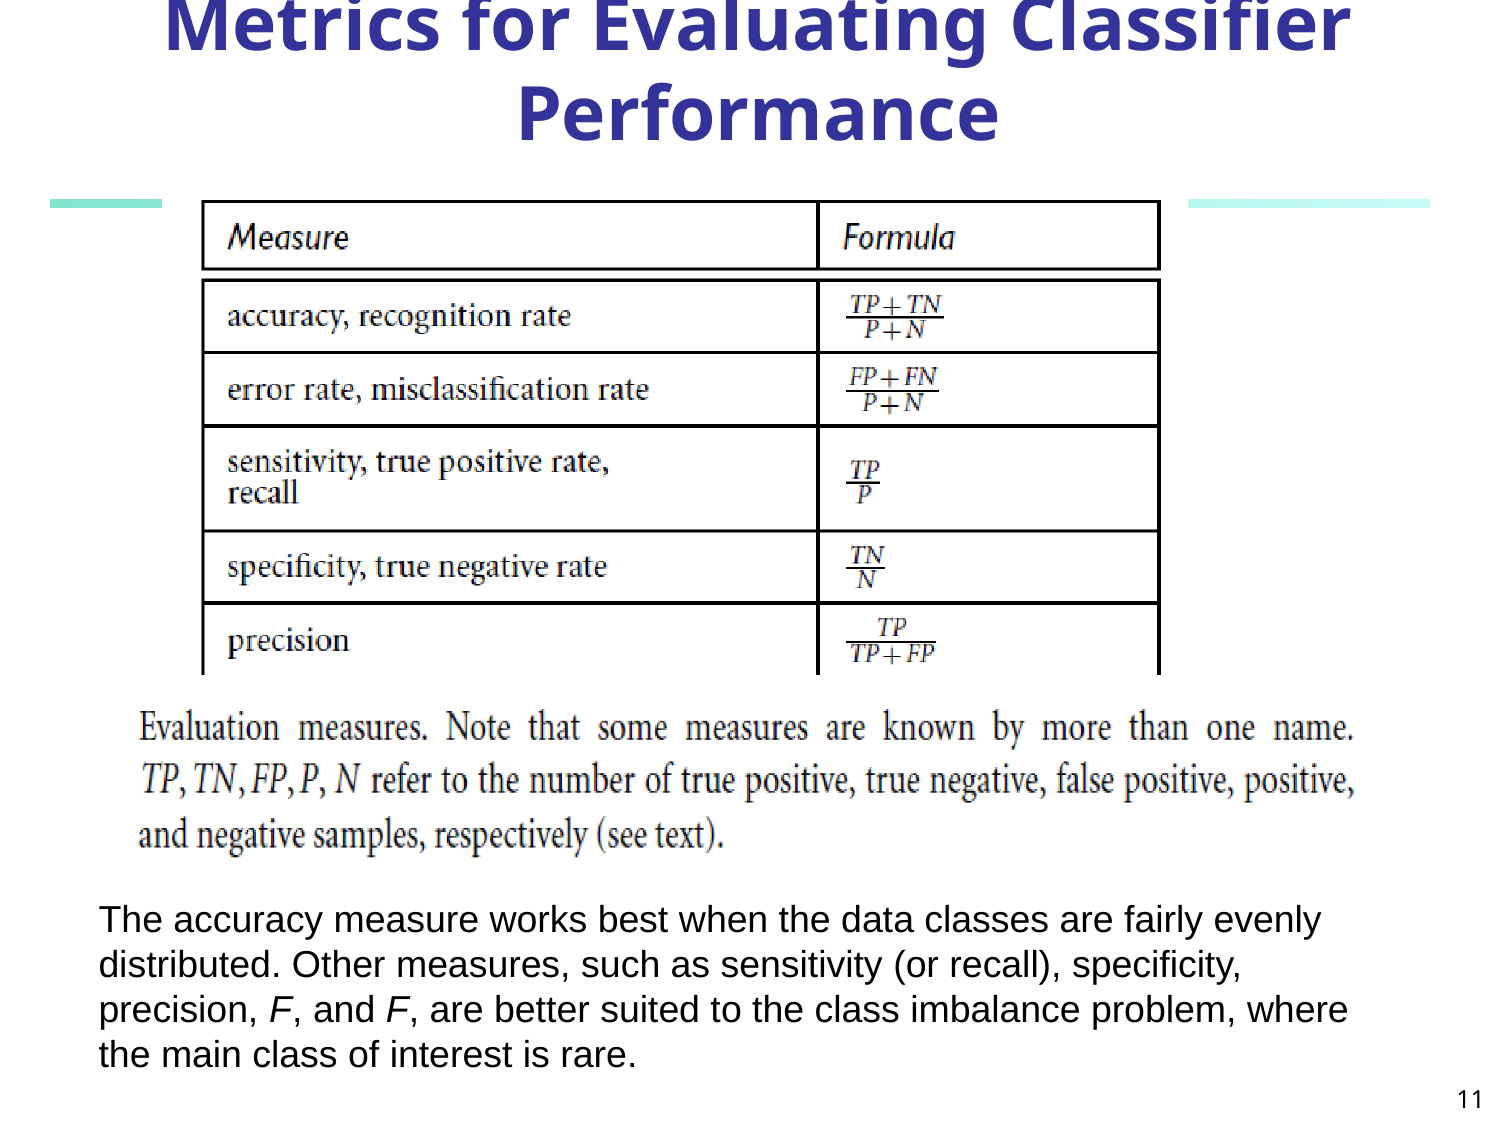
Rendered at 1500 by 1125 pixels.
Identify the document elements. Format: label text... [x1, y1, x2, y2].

text_box ‹#› [1187, 1062, 1500, 1125]
picture [162, 162, 1188, 676]
text_box The accuracy measure works best when the data classes are fairly evenly distributed. Other measures, such as sensitivity (or recall), specificity, precision, F, and F, are better suited to the class imbalance problem, where the main class of interest is rare. [83, 887, 1417, 1083]
picture [132, 687, 1384, 863]
title Metrics for Evaluating Classifier Performance [40, 62, 1475, 163]
